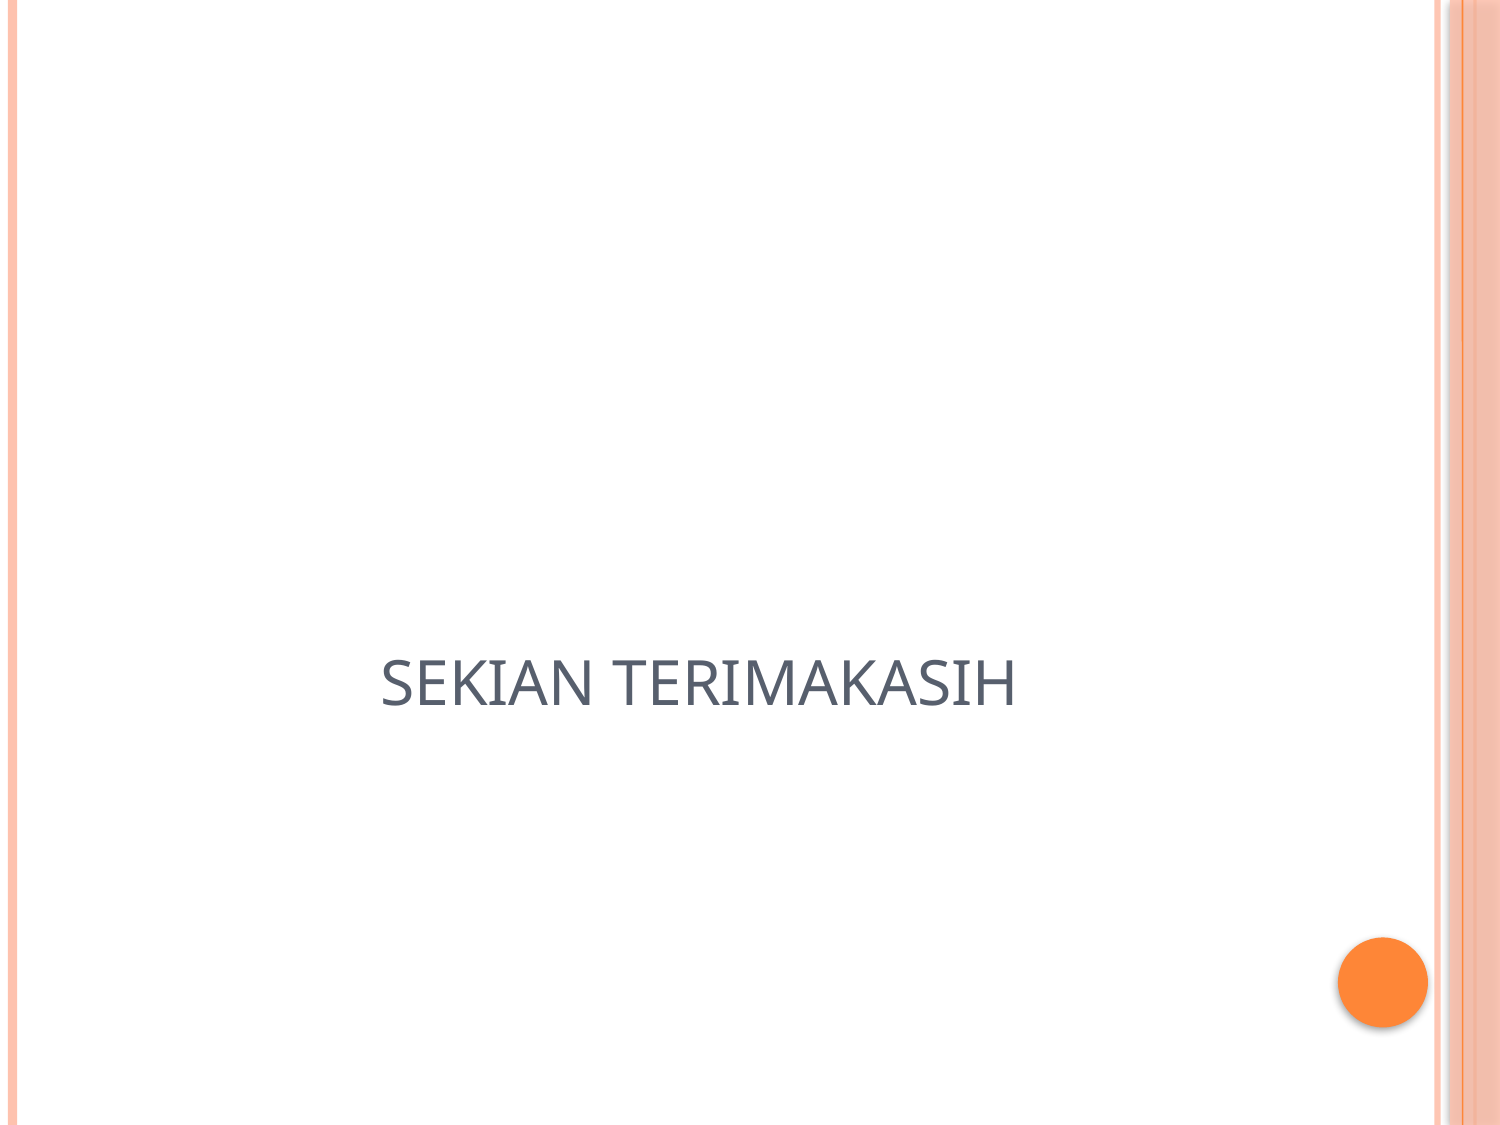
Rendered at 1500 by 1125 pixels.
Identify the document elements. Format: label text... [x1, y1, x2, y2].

title SEKIAN TERIMAKASIH [87, 537, 1313, 725]
